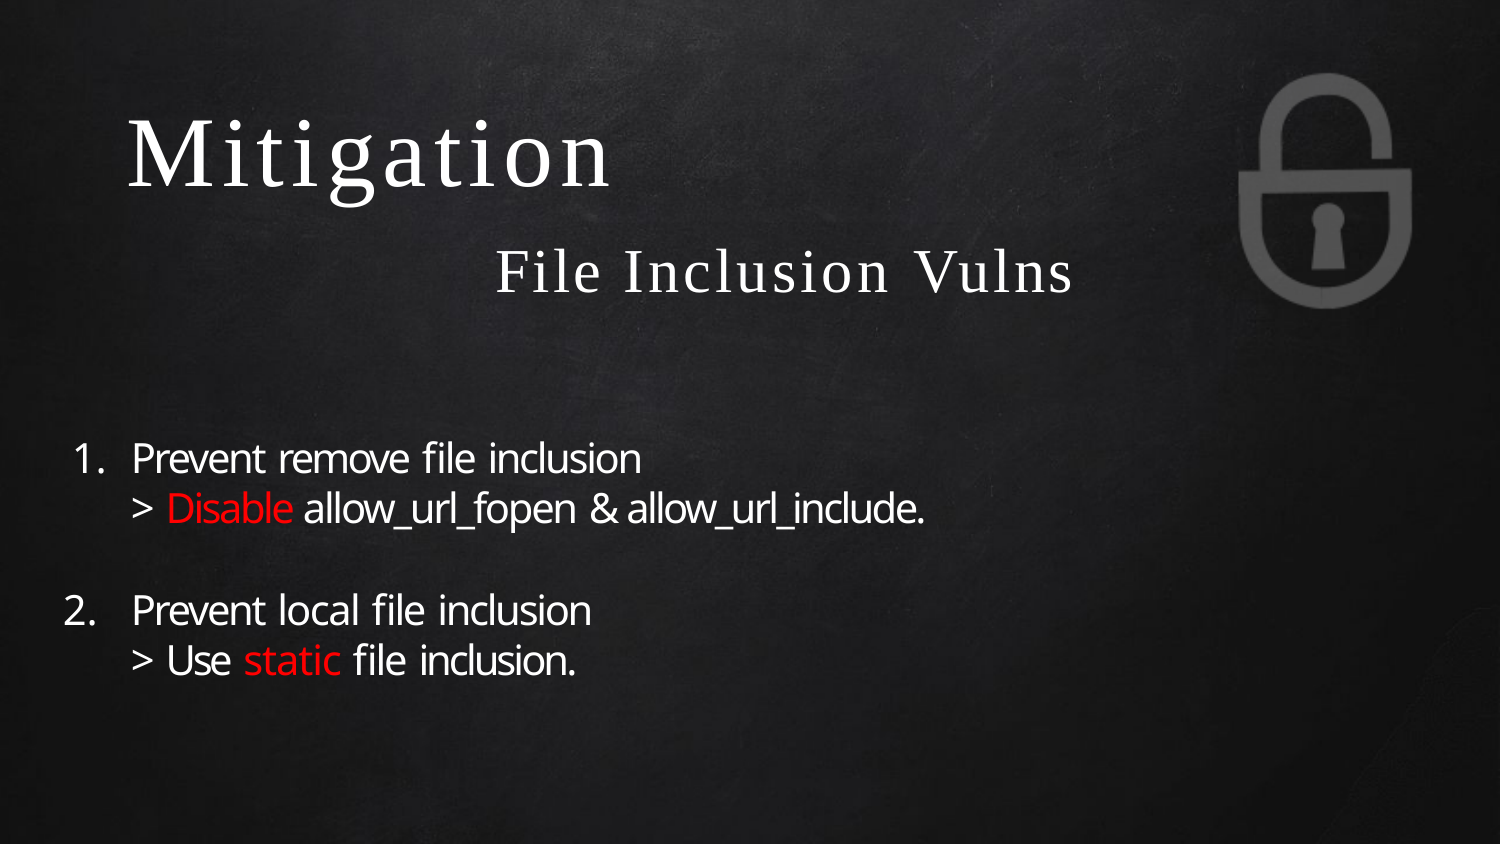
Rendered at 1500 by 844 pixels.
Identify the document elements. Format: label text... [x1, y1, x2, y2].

text_box Prevent remove file inclusion > Disable allow_url_fopen & allow_url_include. Prevent local file inclusion > Use static file inclusion. [60, 429, 977, 684]
picture [0, 0, 1500, 844]
title Mitigation File Inclusion Vulns [124, 46, 1087, 306]
text_box [1091, 37, 1500, 364]
